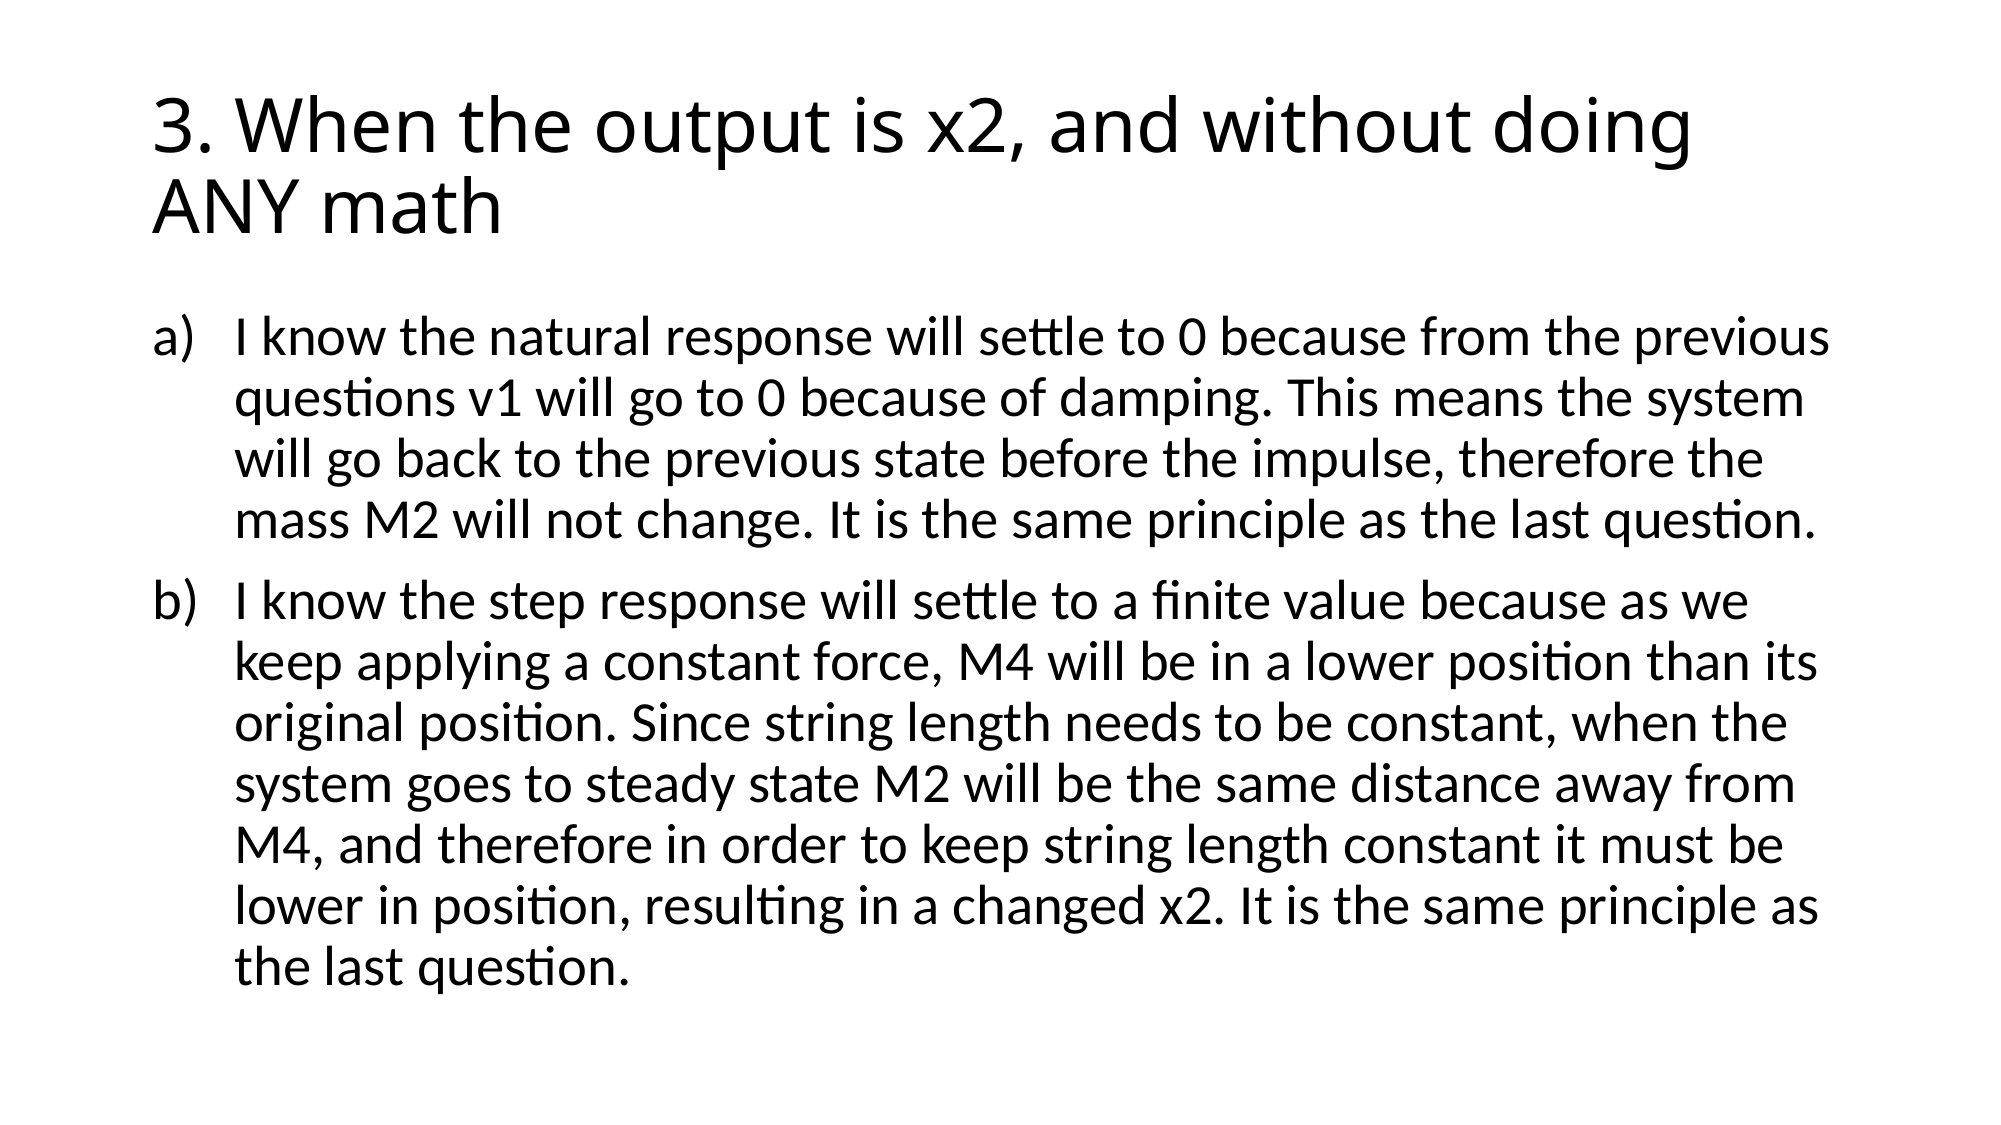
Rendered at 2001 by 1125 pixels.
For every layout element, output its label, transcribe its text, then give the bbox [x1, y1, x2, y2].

title 3. When the output is x2, and without doing ANY math [137, 59, 1863, 278]
list I know the natural response will settle to 0 because from the previous questions v1 will go to 0 because of damping. This means the system will go back to the previous state before the impulse, therefore the mass M2 will not change. It is the same principle as the last question. I know the step response will settle to a finite value because as we keep applying a constant force, M4 will be in a lower position than its original position. Since string length needs to be constant, when the system goes to steady state M2 will be the same distance away from M4, and therefore in order to keep string length constant it must be lower in position, resulting in a changed x2. It is the same principle as the last question. [137, 299, 1863, 1014]
